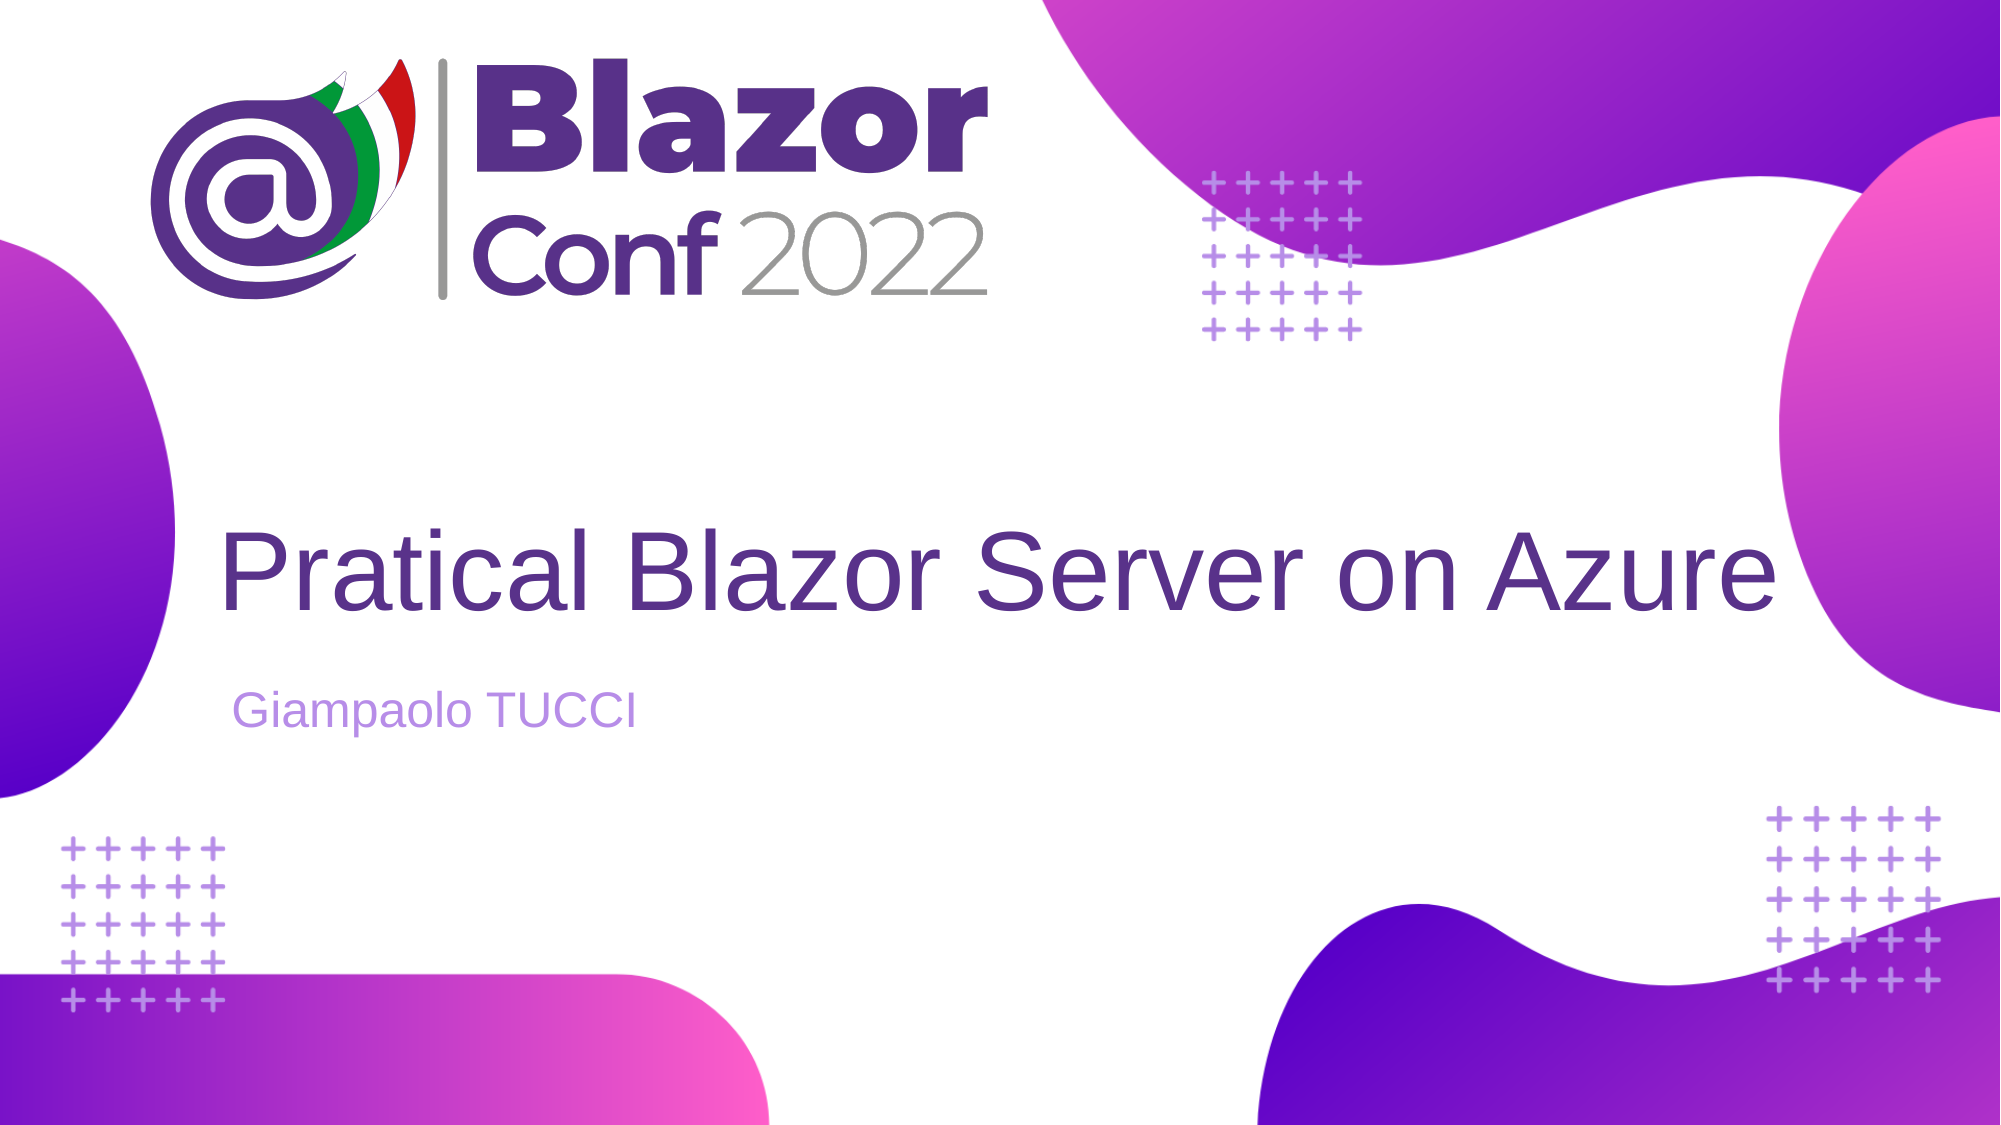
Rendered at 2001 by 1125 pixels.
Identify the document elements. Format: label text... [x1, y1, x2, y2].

list Giampaolo TUCCI [216, 676, 1782, 821]
title Pratical Blazor Server on Azure [183, 360, 1816, 643]
picture [0, 0, 2000, 1125]
